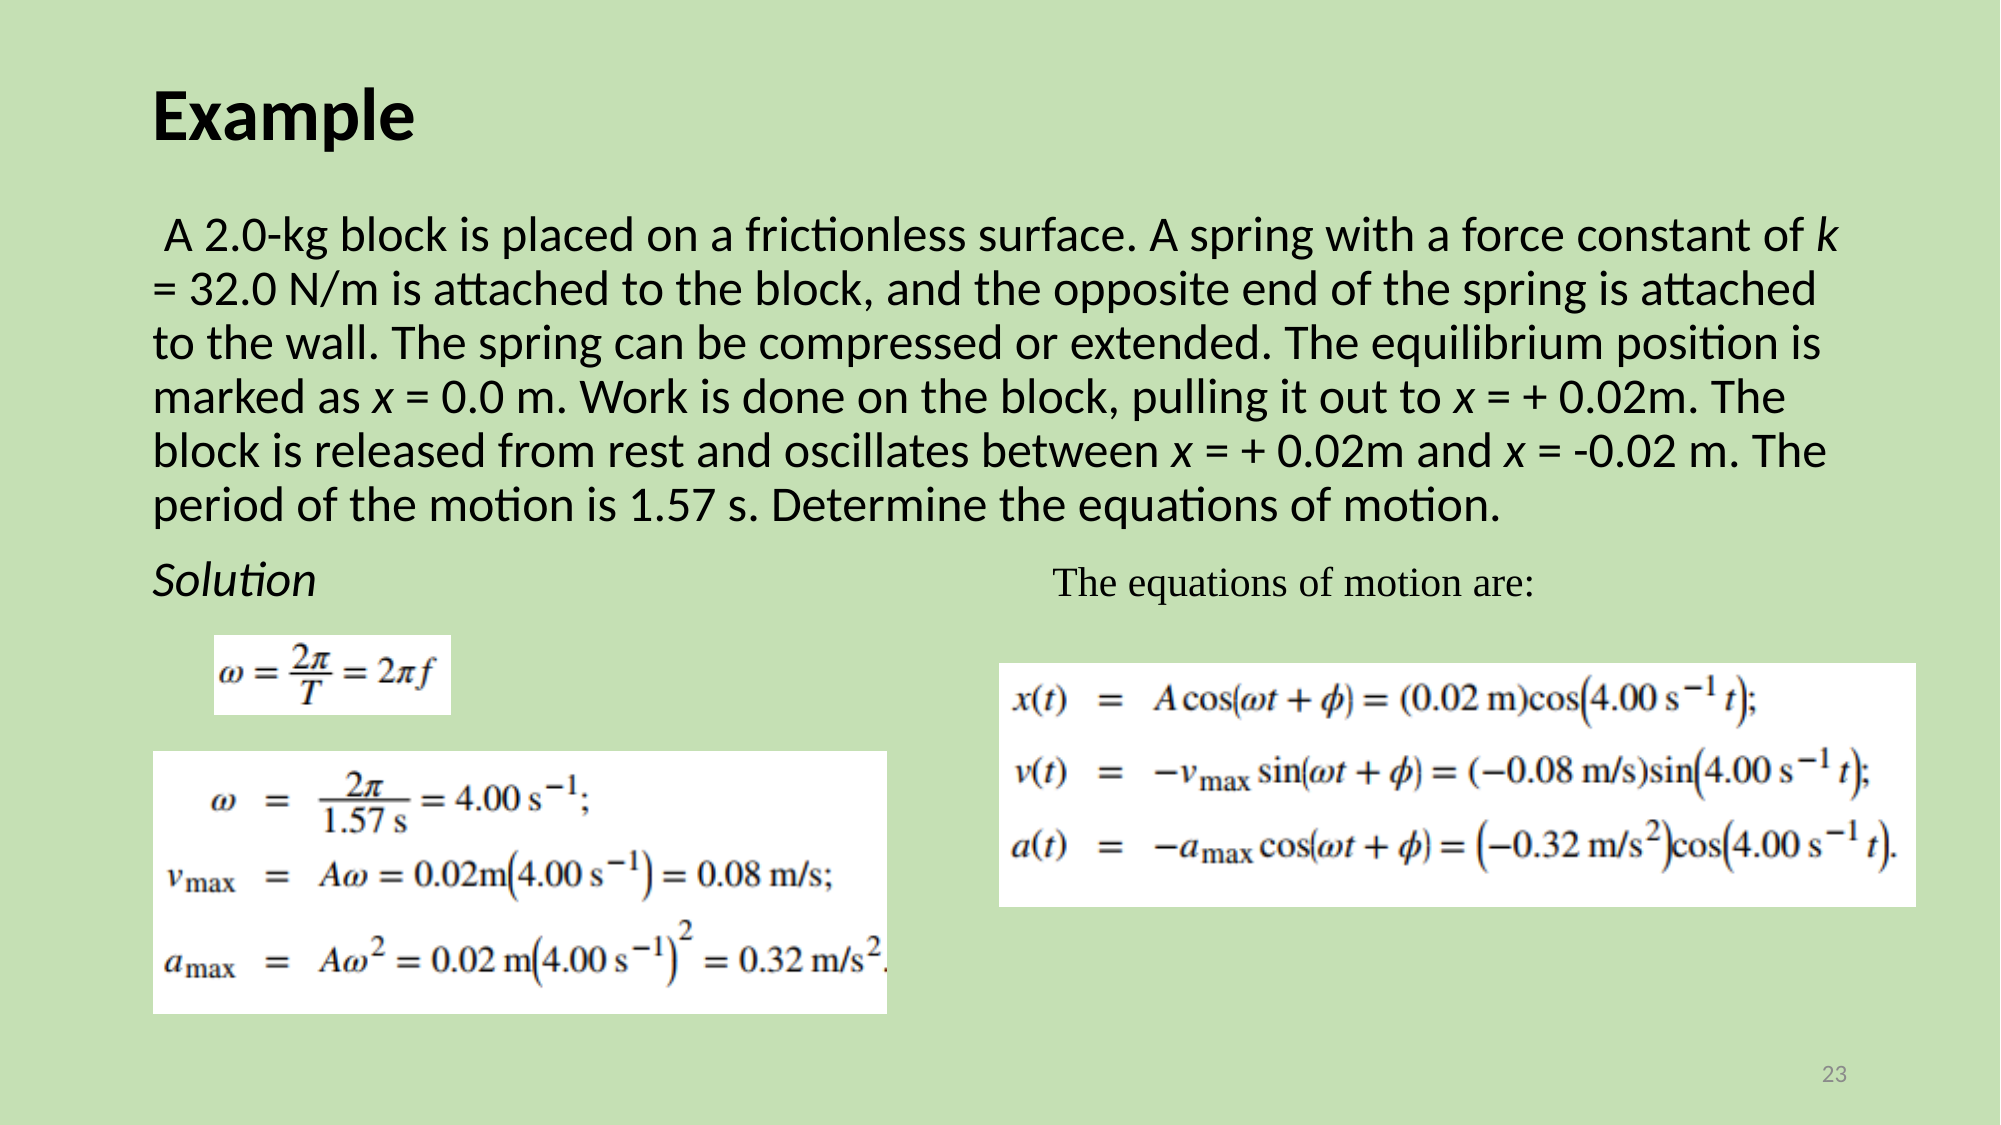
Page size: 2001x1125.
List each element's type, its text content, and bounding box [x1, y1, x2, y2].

picture [999, 663, 1916, 907]
list A 2.0-kg block is placed on a frictionless surface. A spring with a force constant of k = 32.0 N/m is attached to the block, and the opposite end of the spring is attached to the wall. The spring can be compressed or extended. The equilibrium position is marked as x = 0.0 m. Work is done on the block, pulling it out to x = + 0.02m. The block is released from rest and oscillates between x = + 0.02m and x = -0.02 m. The period of the motion is 1.57 s. Determine the equations of motion. Solution The equations of motion are: [137, 200, 1863, 1014]
picture [153, 751, 887, 1014]
slide_number 23 [1412, 1042, 1863, 1103]
picture [214, 635, 451, 715]
title Example [137, 59, 1863, 174]
